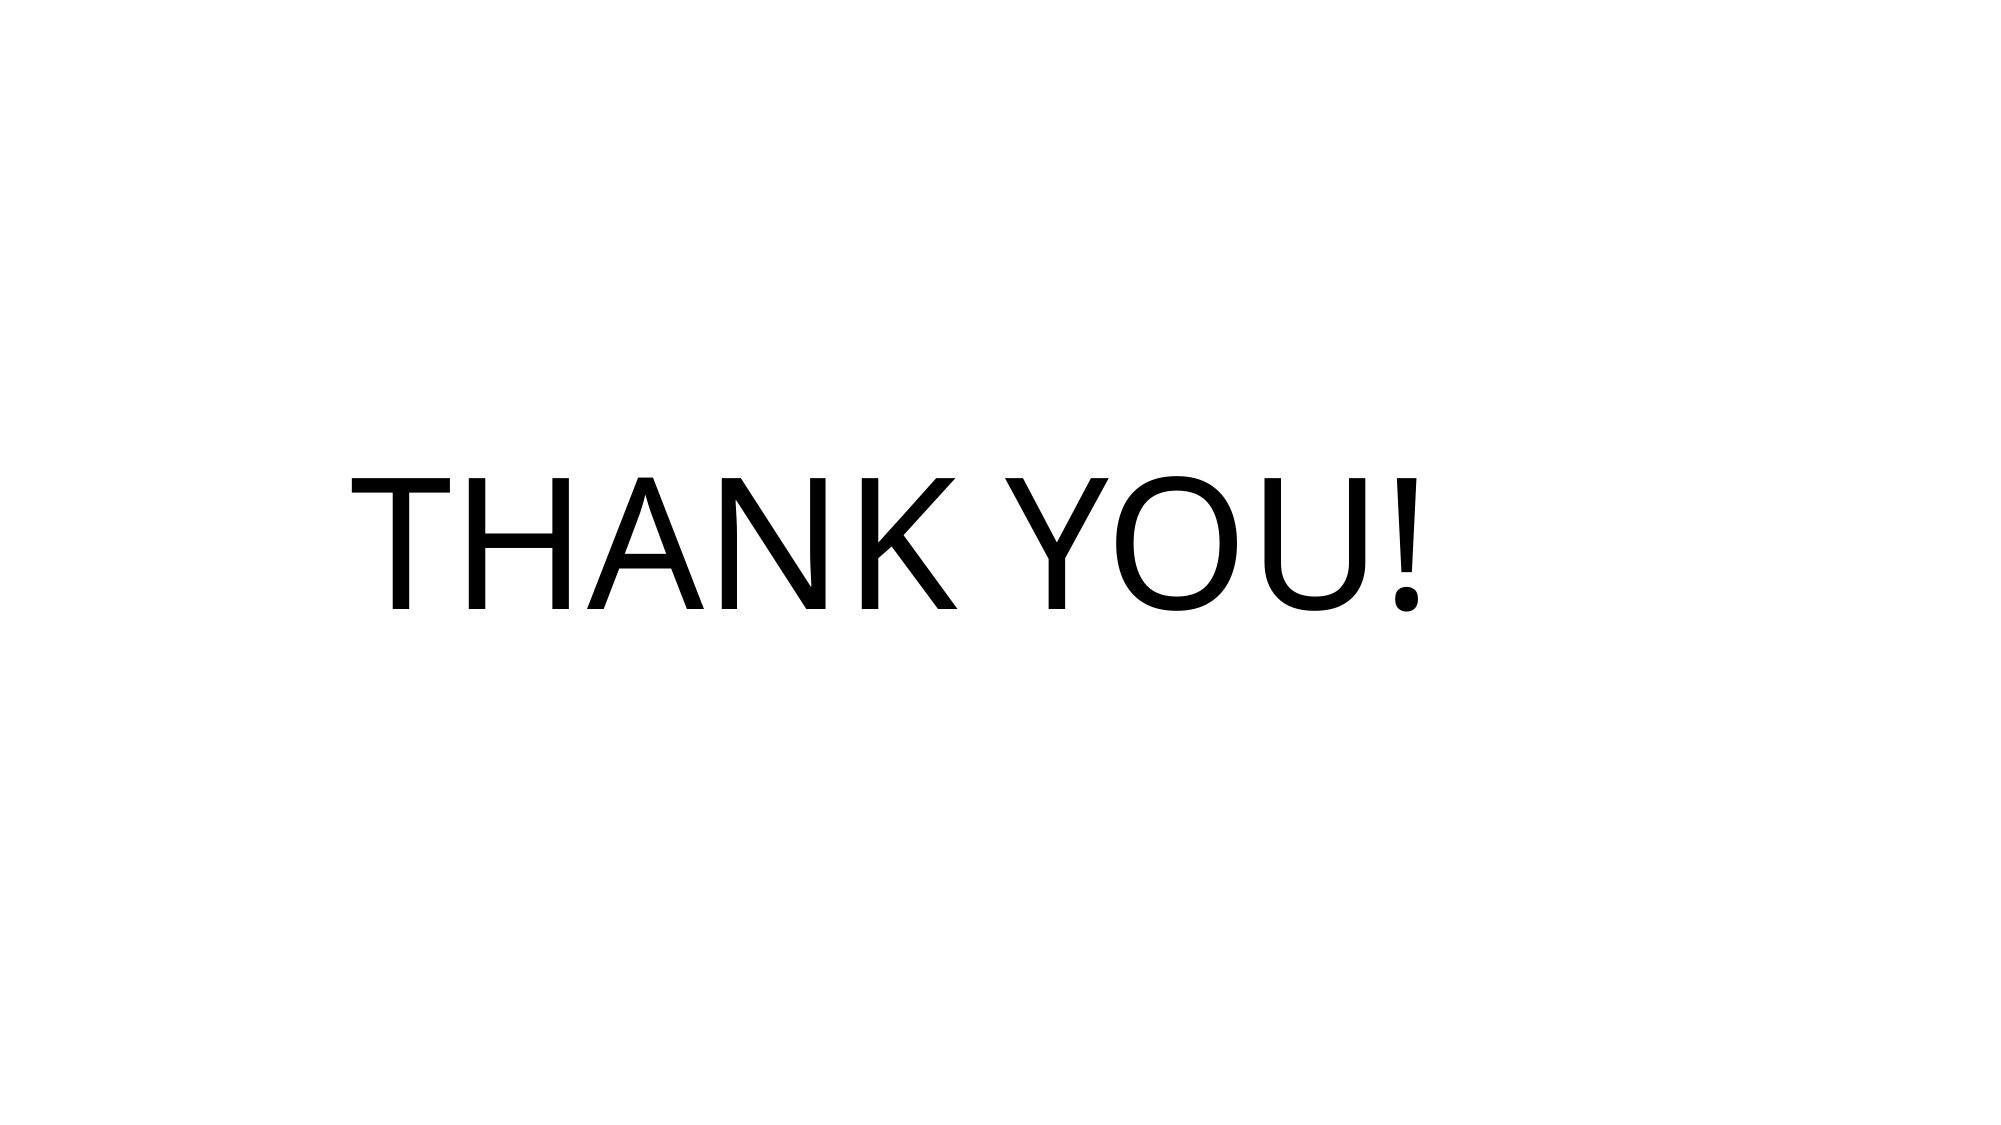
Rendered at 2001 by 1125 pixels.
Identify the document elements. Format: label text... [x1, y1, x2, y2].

text_box THANK YOU! [335, 419, 1795, 654]
